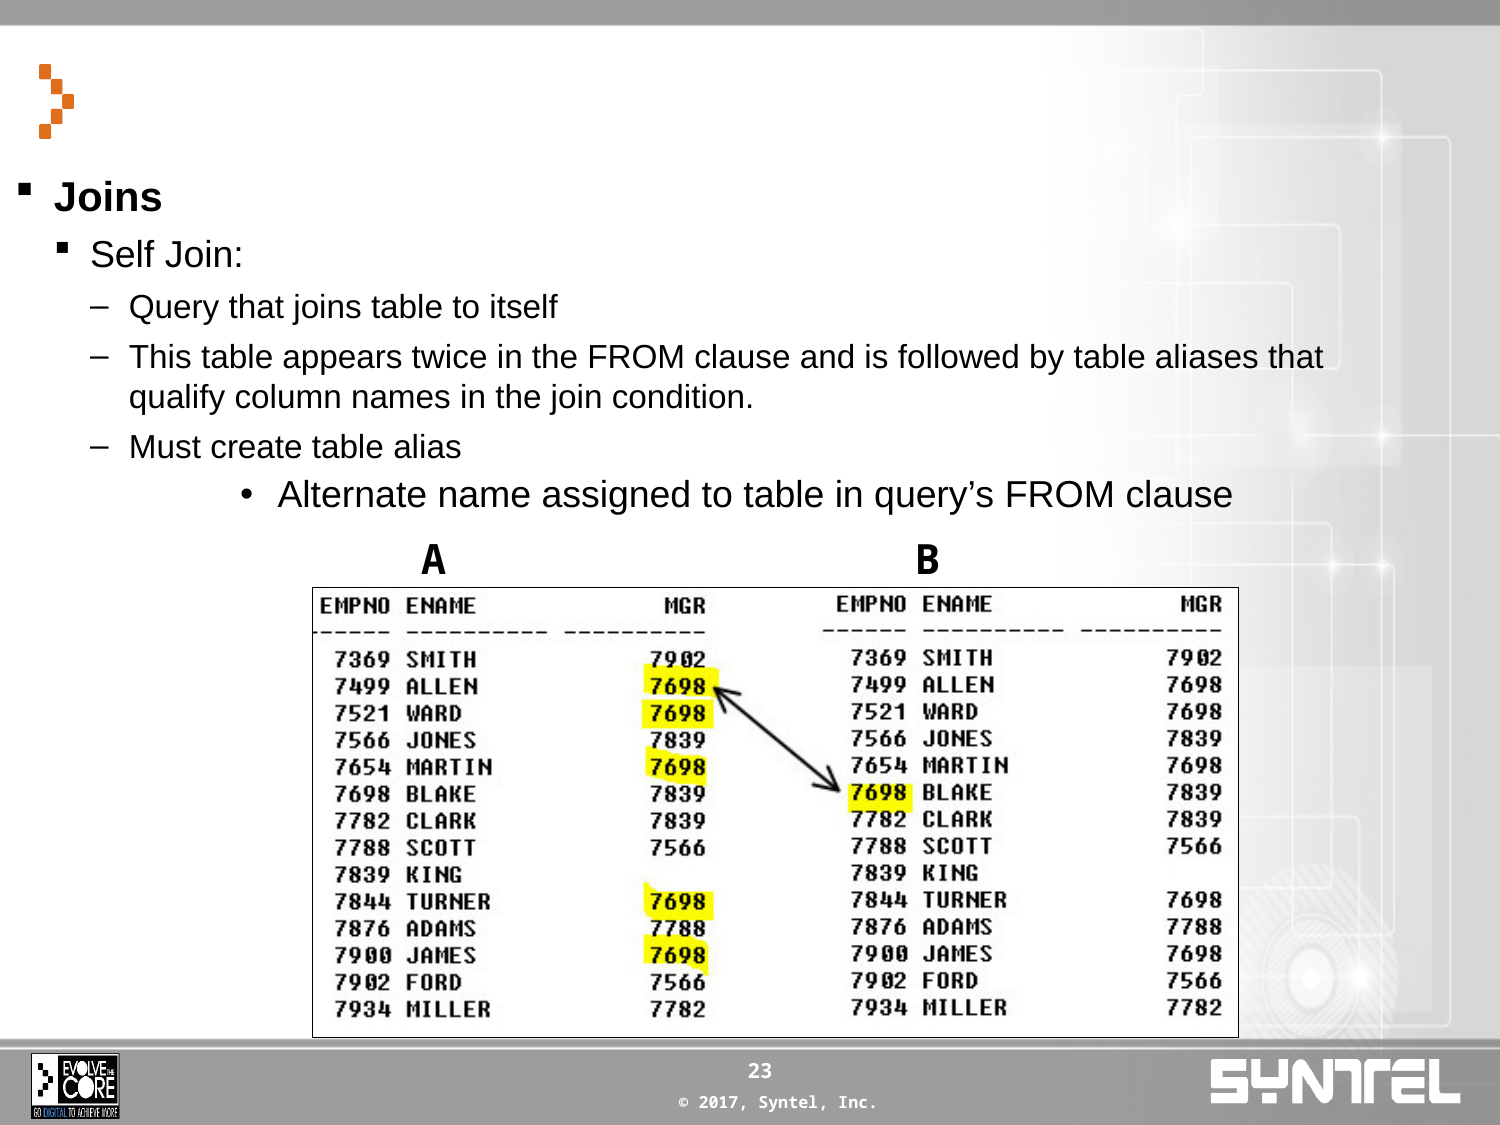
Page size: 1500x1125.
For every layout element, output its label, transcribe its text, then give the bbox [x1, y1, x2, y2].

list Joins Self Join: Query that joins table to itself This table appears twice in the FROM clause and is followed by table aliases that qualify column names in the join condition. Must create table alias Alternate name assigned to table in query’s FROM clause [0, 162, 1421, 1050]
text_box B [899, 525, 1038, 585]
text_box A [406, 525, 550, 585]
picture [312, 587, 1239, 1038]
picture [0, 0, 1500, 1125]
